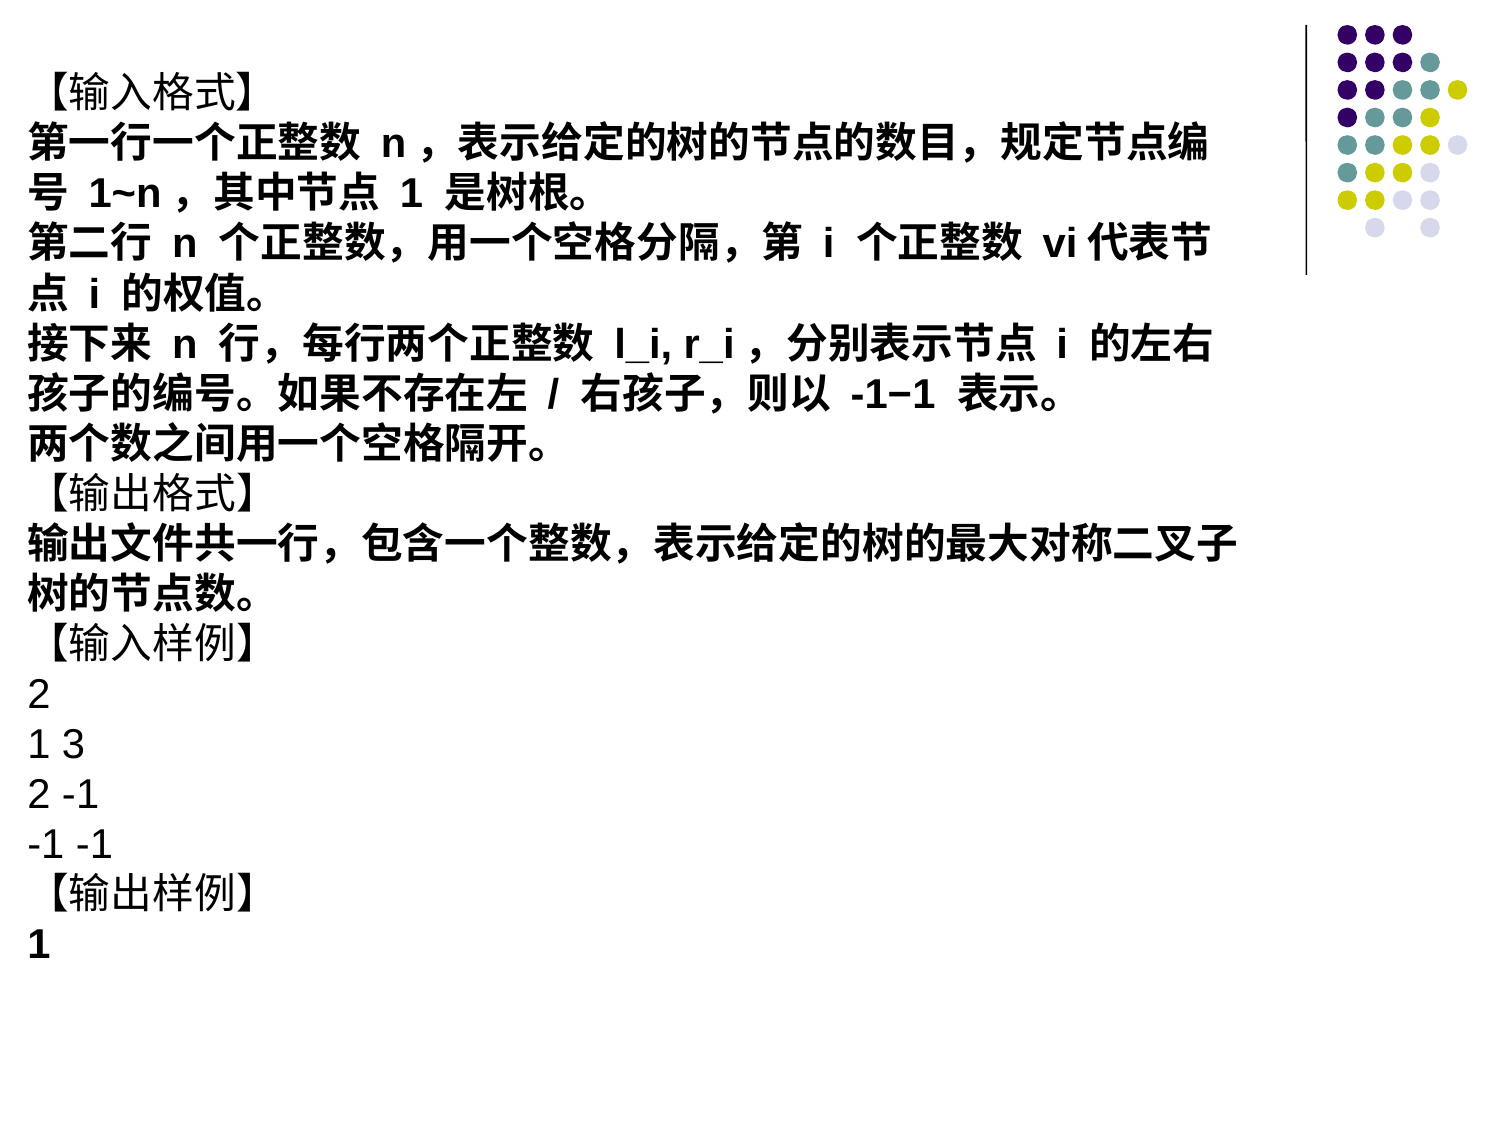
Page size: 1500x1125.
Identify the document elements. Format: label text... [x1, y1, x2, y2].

text_box 【输入格式】 第一行一个正整数 n，表示给定的树的节点的数目，规定节点编号 1~n，其中节点 1 是树根。 第二行 n 个正整数，用一个空格分隔，第 i 个正整数 vi代表节点 i 的权值。 接下来 n 行，每行两个正整数 l_i, r_i，分别表示节点 i 的左右孩子的编号。如果不存在左 / 右孩子，则以 -1−1 表示。 两个数之间用一个空格隔开。 【输出格式】 输出文件共一行，包含一个整数，表示给定的树的最大对称二叉子树的节点数。 【输入样例】 2 1 3 2 -1 -1 -1 【输出样例】 1 [12, 58, 1261, 974]
